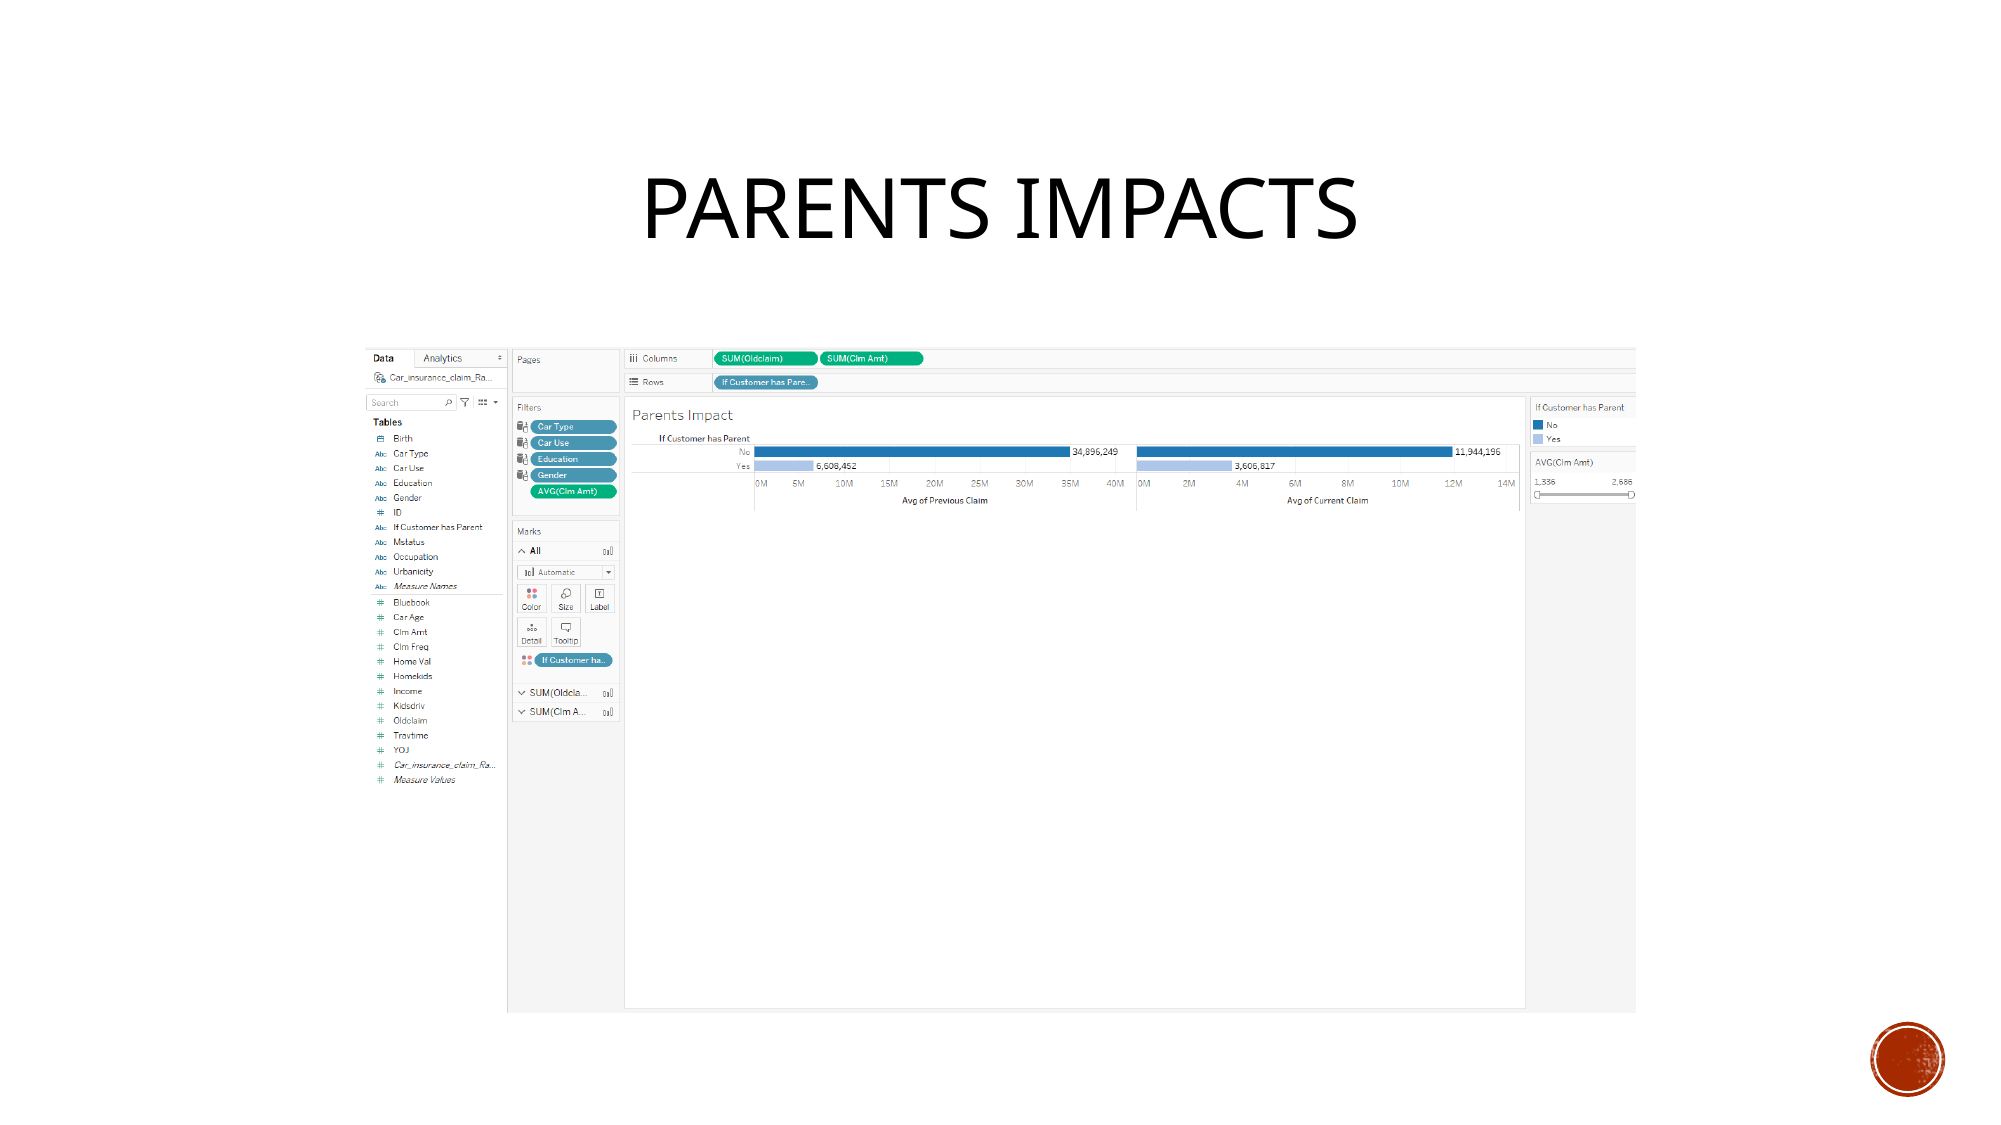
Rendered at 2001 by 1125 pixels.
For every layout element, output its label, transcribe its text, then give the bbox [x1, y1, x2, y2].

title Parents impacts [175, 79, 1826, 344]
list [368, 351, 1634, 1010]
